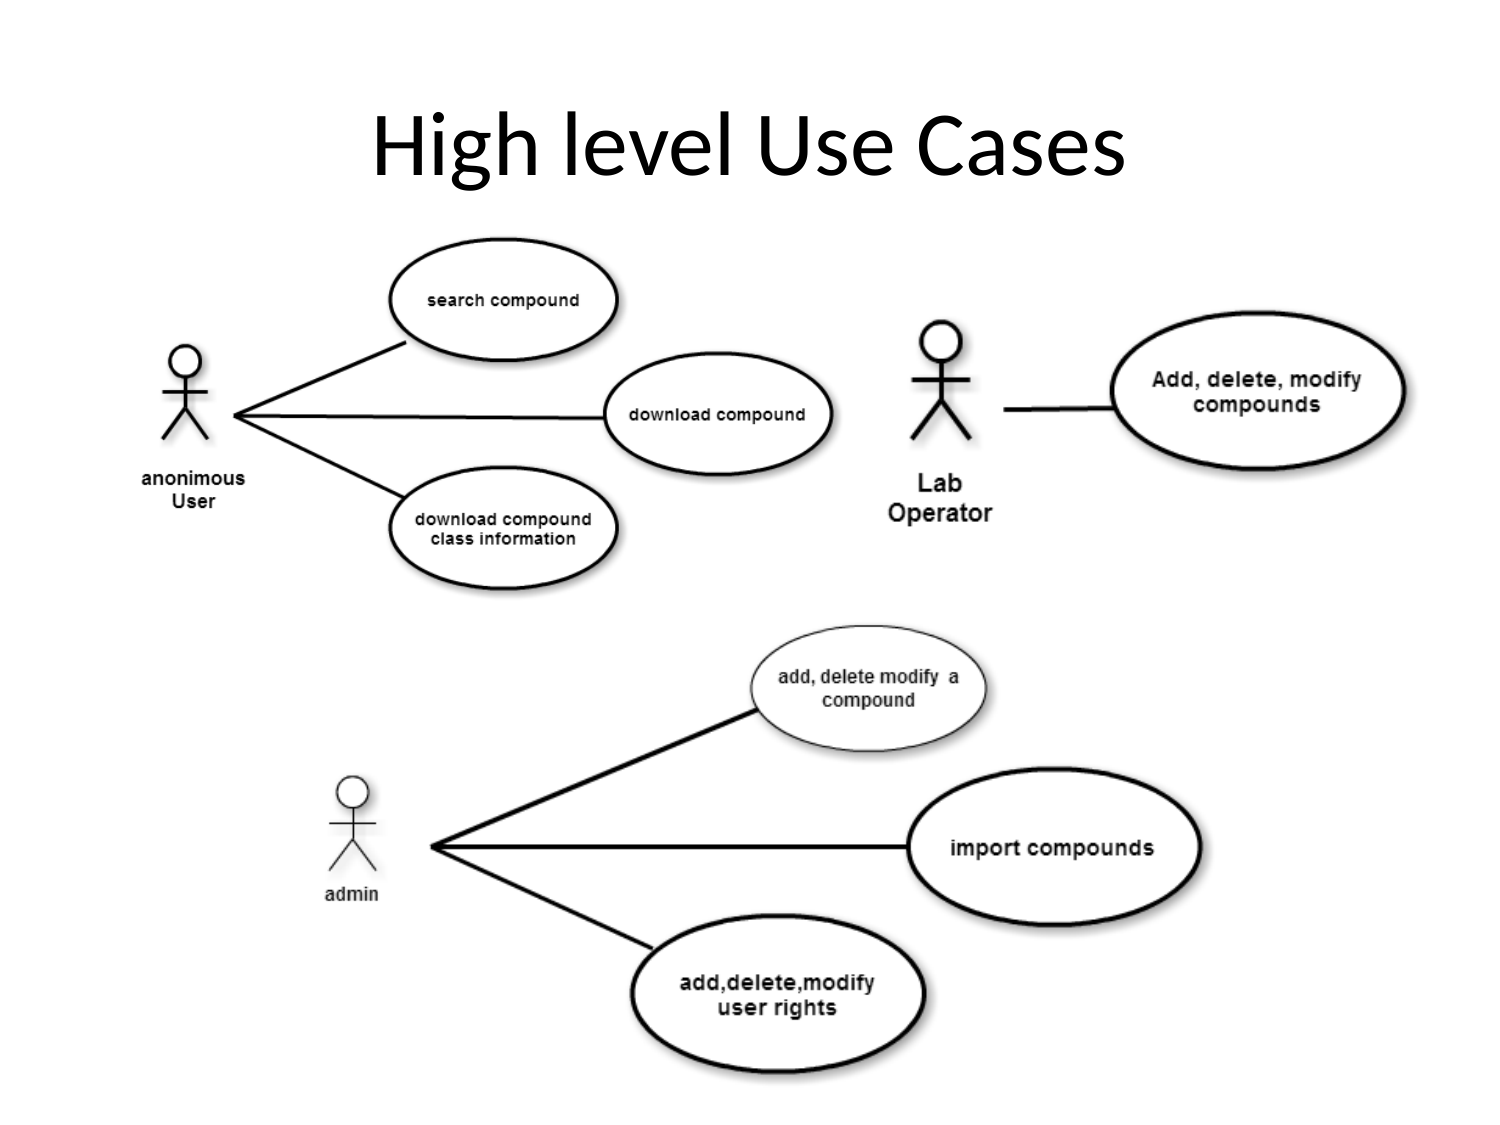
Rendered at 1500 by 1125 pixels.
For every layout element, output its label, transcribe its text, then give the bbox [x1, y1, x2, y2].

title High level Use Cases [75, 45, 1425, 233]
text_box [134, 232, 1460, 1125]
